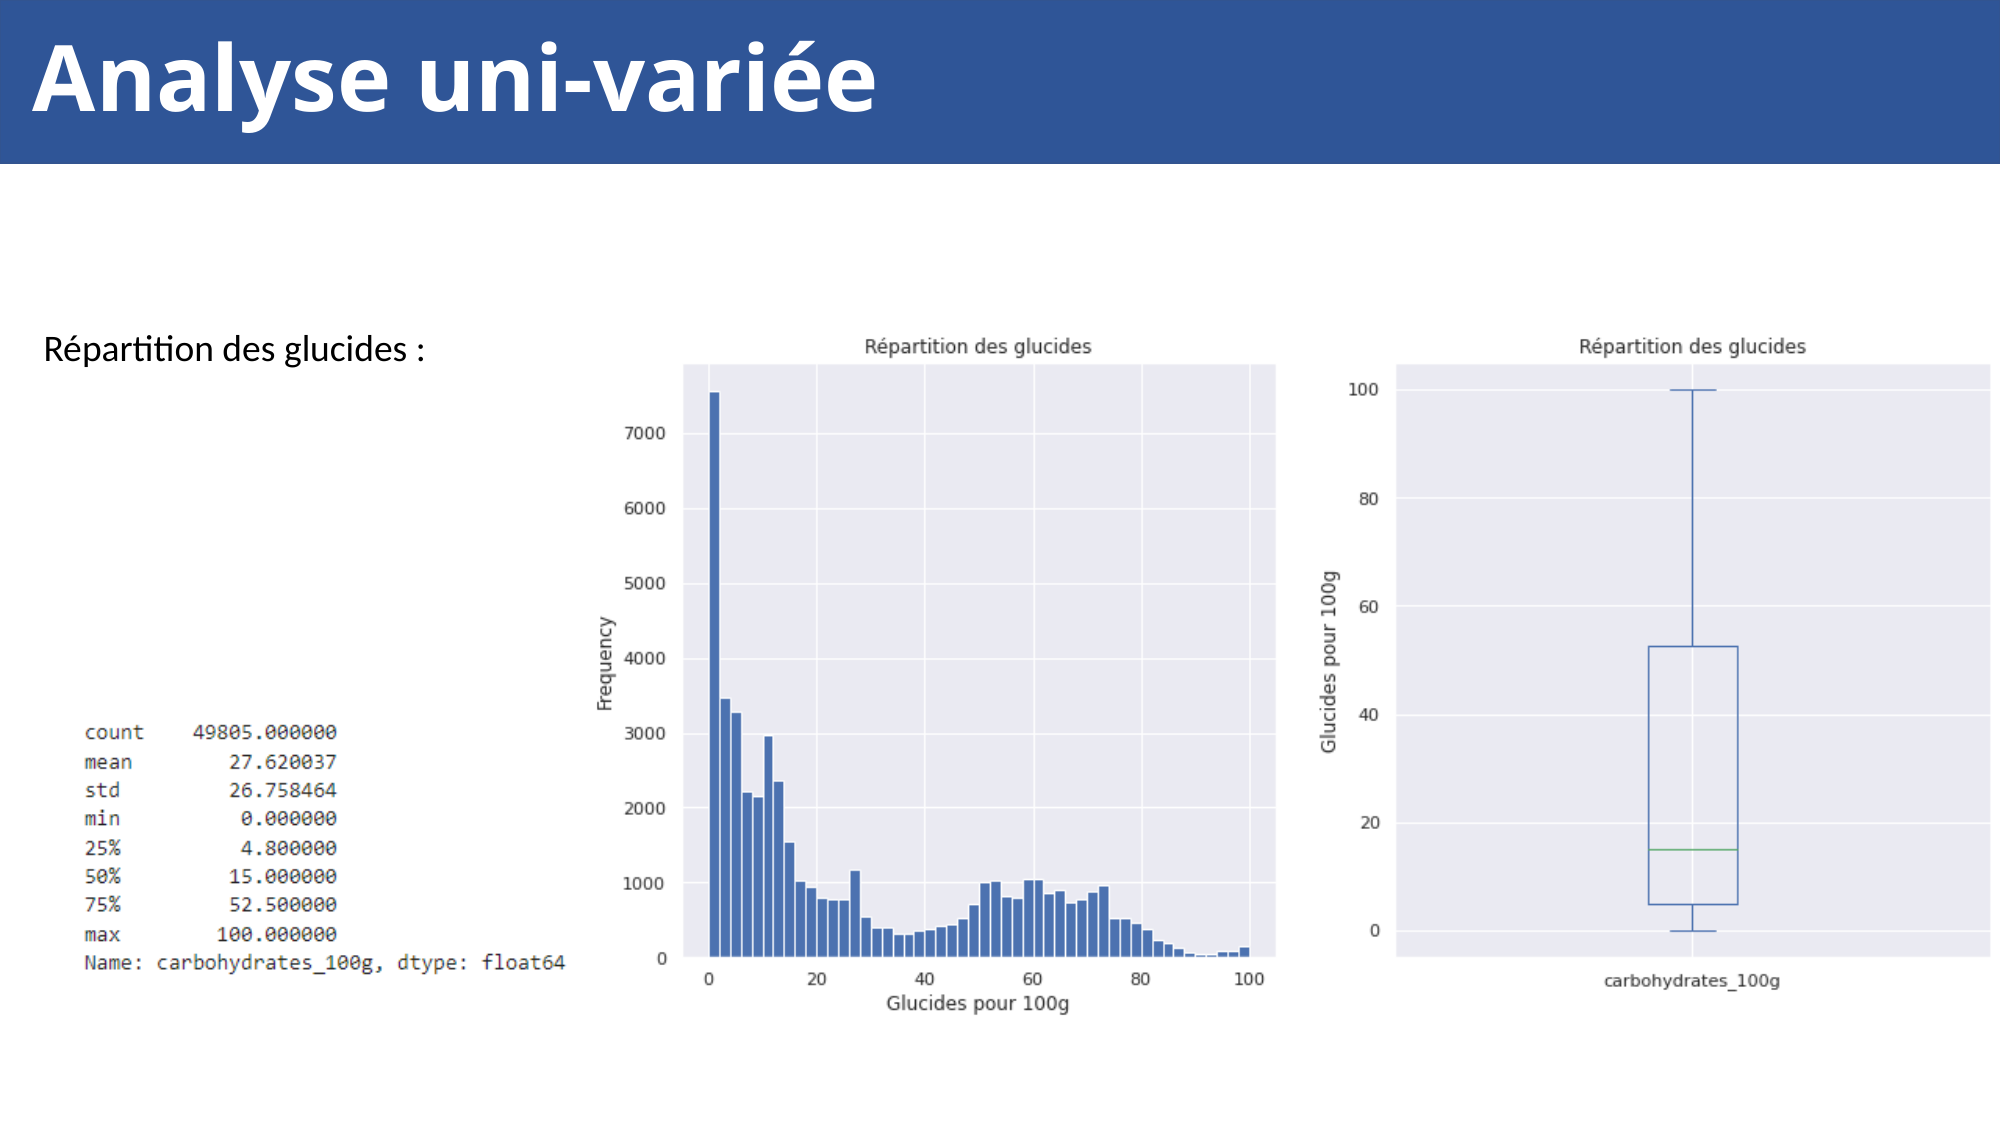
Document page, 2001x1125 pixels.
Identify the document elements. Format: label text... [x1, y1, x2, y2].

picture [80, 719, 571, 976]
text_box [0, 0, 2000, 164]
picture [585, 327, 2000, 1026]
title Analyse uni-variée [17, 14, 1743, 149]
text_box Répartition des glucides : [28, 316, 575, 377]
